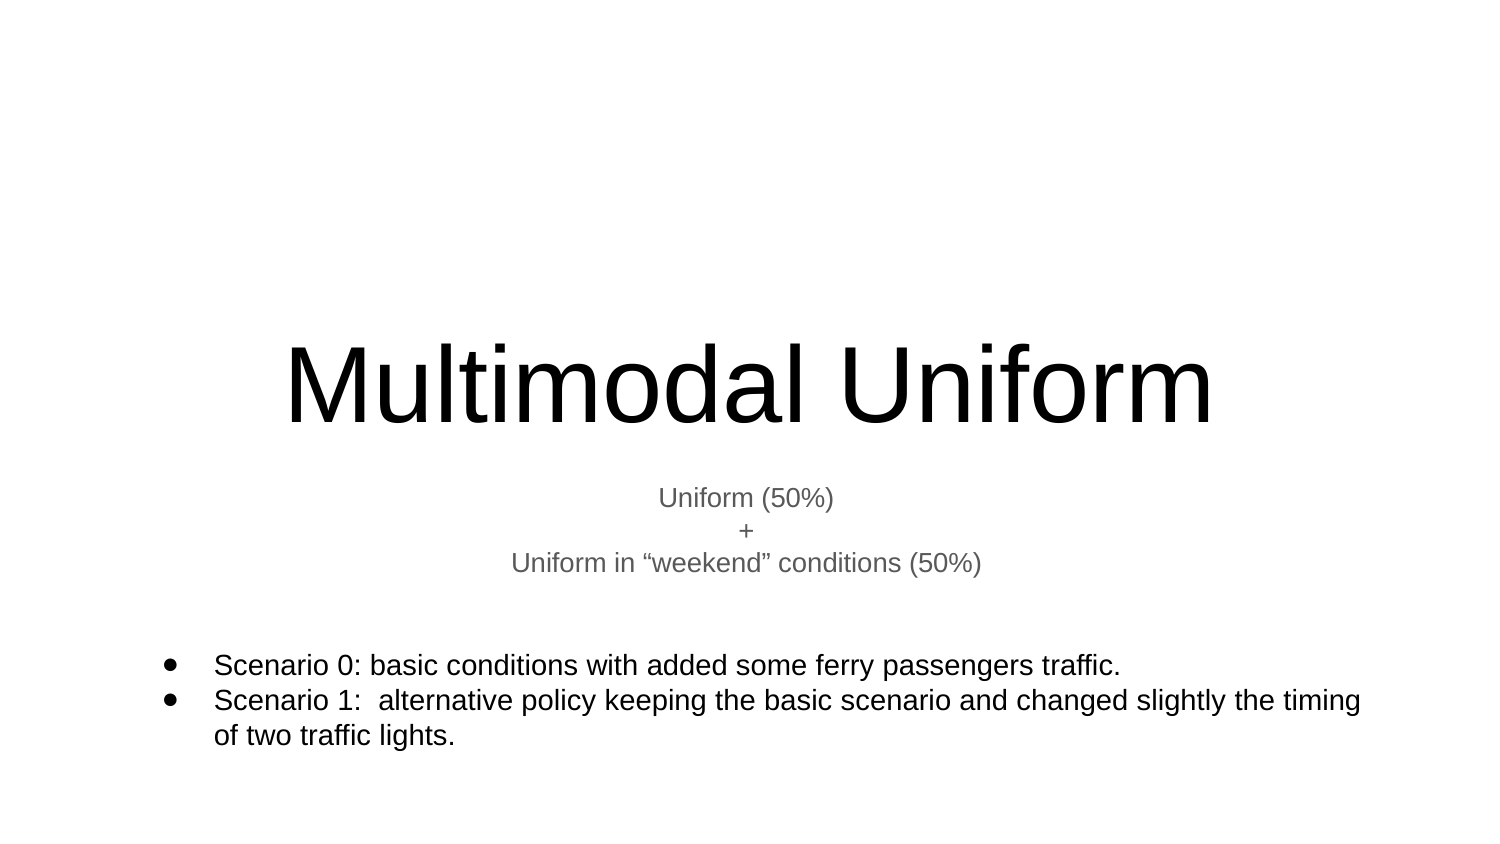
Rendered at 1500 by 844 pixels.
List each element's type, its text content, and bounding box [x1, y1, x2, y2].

subtitle Uniform (50%) + Uniform in “weekend” conditions (50%) [51, 464, 1449, 595]
text_box Scenario 0: basic conditions with added some ferry passengers traffic. Scenario 1: alternative policy keeping the basic scenario and changed slightly the timing of two traffic lights. [123, 631, 1397, 767]
title Multimodal Uniform [51, 122, 1449, 459]
